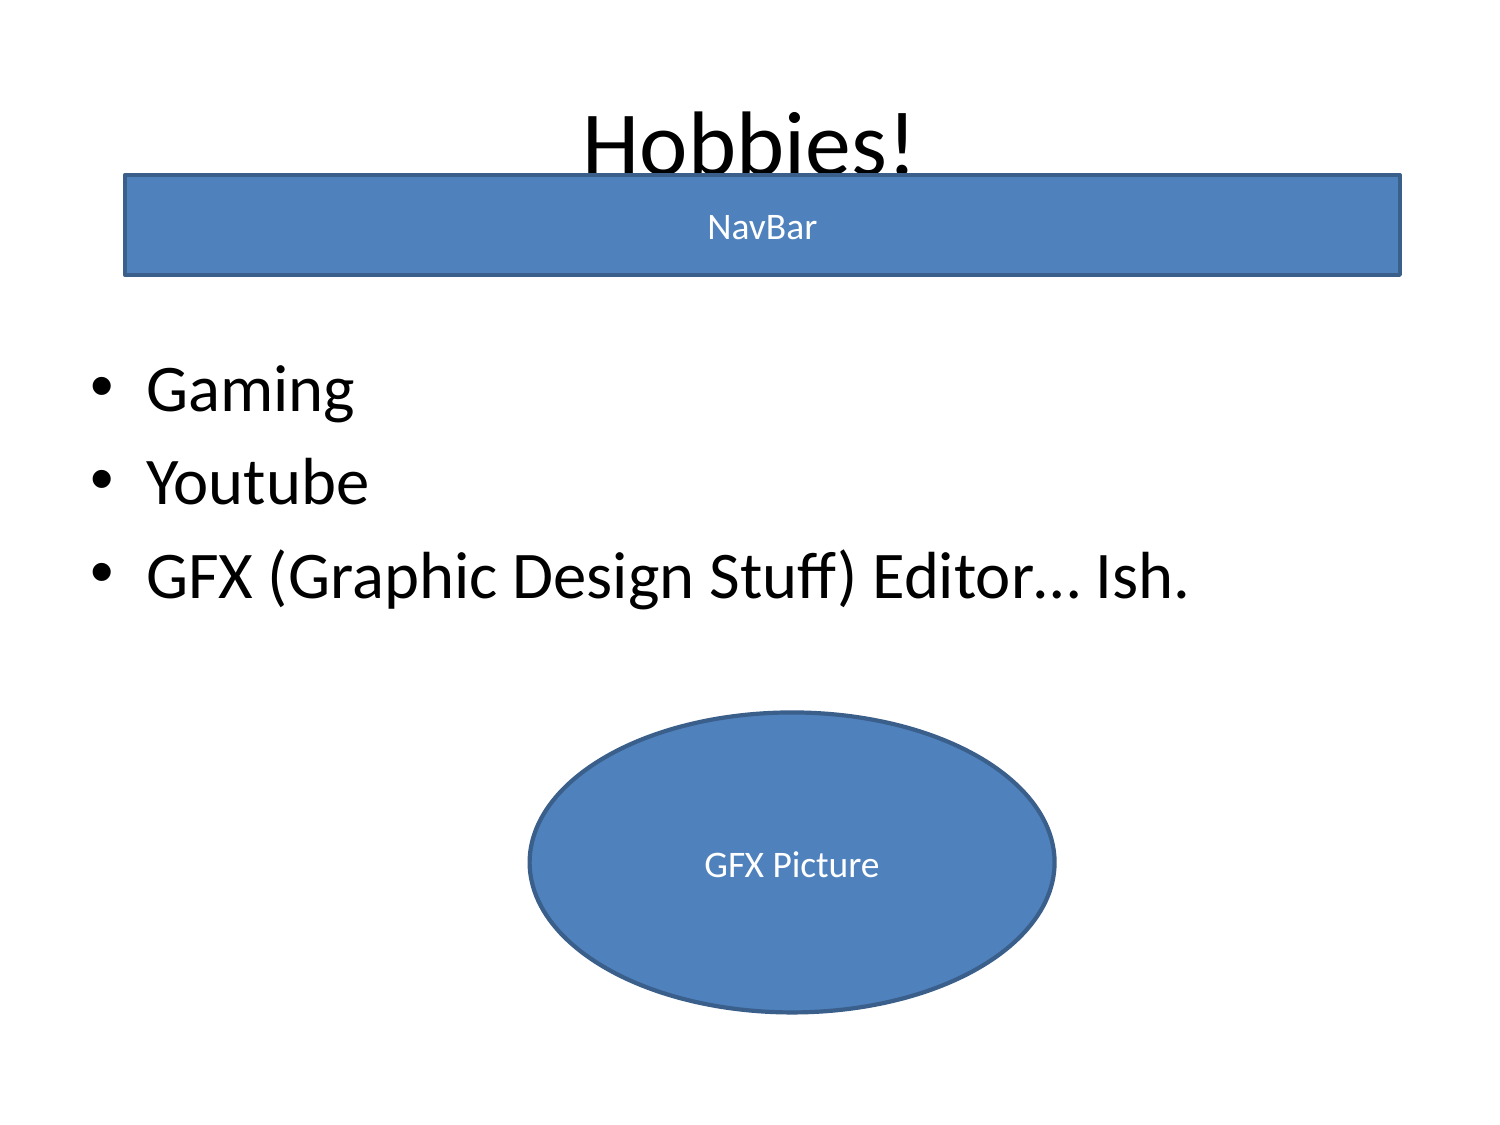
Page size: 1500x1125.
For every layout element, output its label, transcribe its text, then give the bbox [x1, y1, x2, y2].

list Gaming Youtube GFX (Graphic Design Stuff) Editor… Ish. [75, 337, 1425, 1005]
title Hobbies! [75, 45, 1425, 233]
text_box NavBar [123, 173, 1402, 277]
text_box GFX Picture [527, 710, 1057, 1015]
